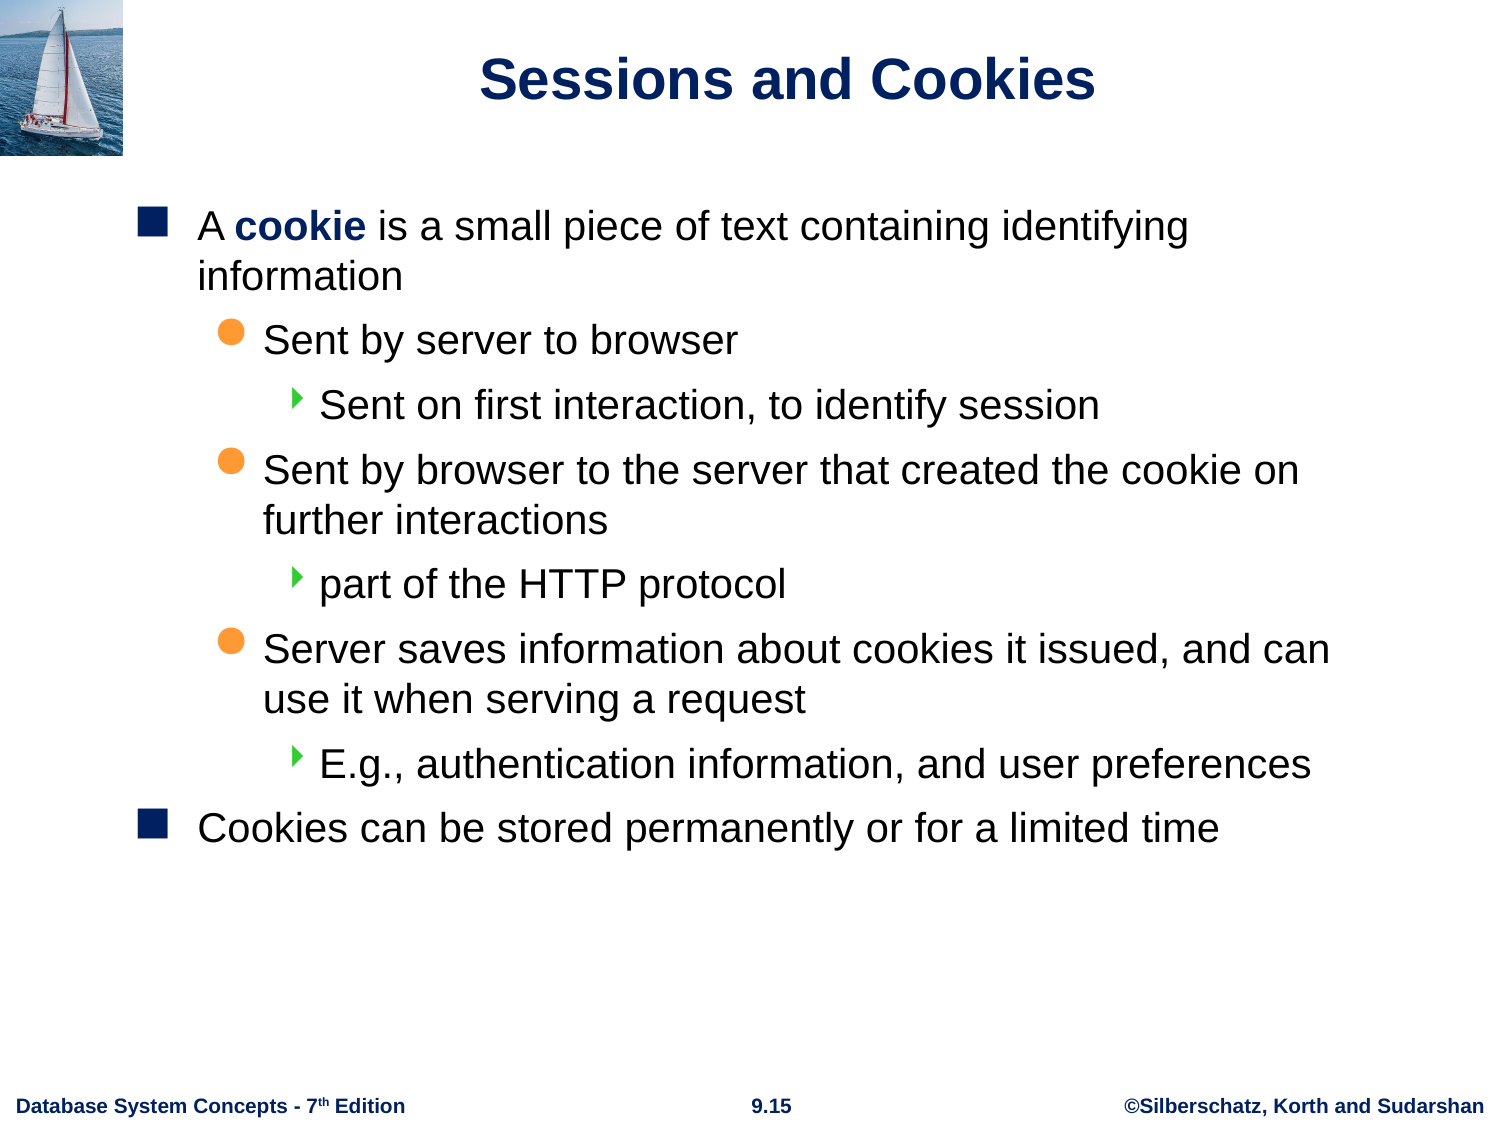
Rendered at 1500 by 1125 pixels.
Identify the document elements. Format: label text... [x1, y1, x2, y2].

title Sessions and Cookies [125, 18, 1452, 120]
picture [0, 0, 123, 156]
list A cookie is a small piece of text containing identifying information Sent by server to browser Sent on first interaction, to identify session Sent by browser to the server that created the cookie on further interactions part of the HTTP protocol Server saves information about cookies it issued, and can use it when serving a request E.g., authentication information, and user preferences Cookies can be stored permanently or for a limited time [126, 191, 1378, 784]
